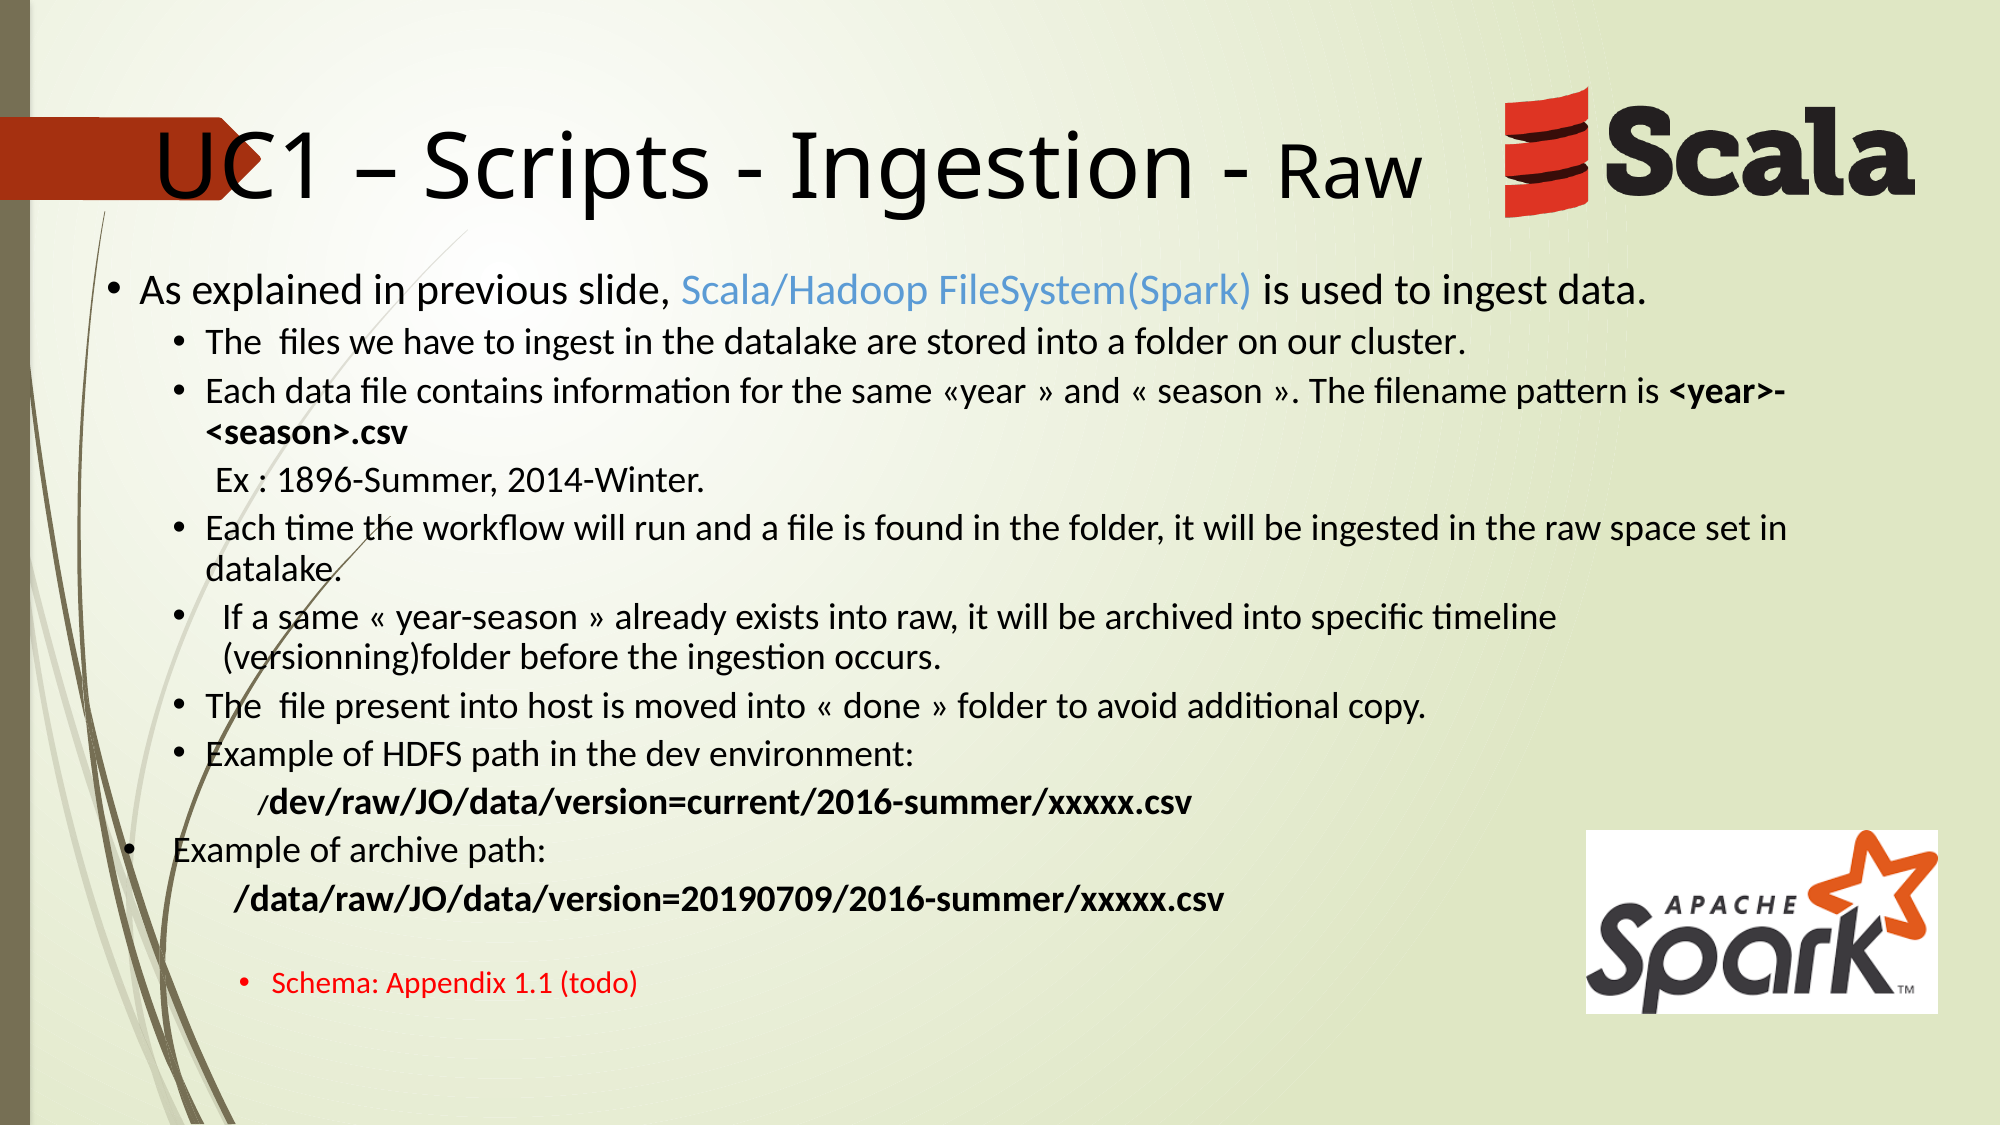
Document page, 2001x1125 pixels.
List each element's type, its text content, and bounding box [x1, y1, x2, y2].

picture [1586, 830, 1938, 1014]
text_box As explained in previous slide, Scala/Hadoop FileSystem(Spark) is used to ingest data. The files we have to ingest in the datalake are stored into a folder on our cluster. Each data file contains information for the same «year » and « season ». The filename pattern is <year>-<season>.csv Ex : 1896-Summer, 2014-Winter. Each time the workflow will run and a file is found in the folder, it will be ingested in the raw space set in datalake. If a same « year-season » already exists into raw, it will be archived into specific timeline (versionning)folder before the ingestion occurs. The file present into host is moved into « done » folder to avoid additional copy. Example of HDFS path in the dev environment: /dev/raw/JO/data/version=current/2016-summer/xxxxx.csv Example of archive path: /data/raw/JO/data/version=20190709/2016-summer/xxxxx.csv Schema: Appendix 1.1 (todo) [91, 259, 1863, 1014]
text_box UC1 – Scripts - Ingestion - Raw [137, 59, 1863, 259]
picture [1486, 75, 1938, 244]
